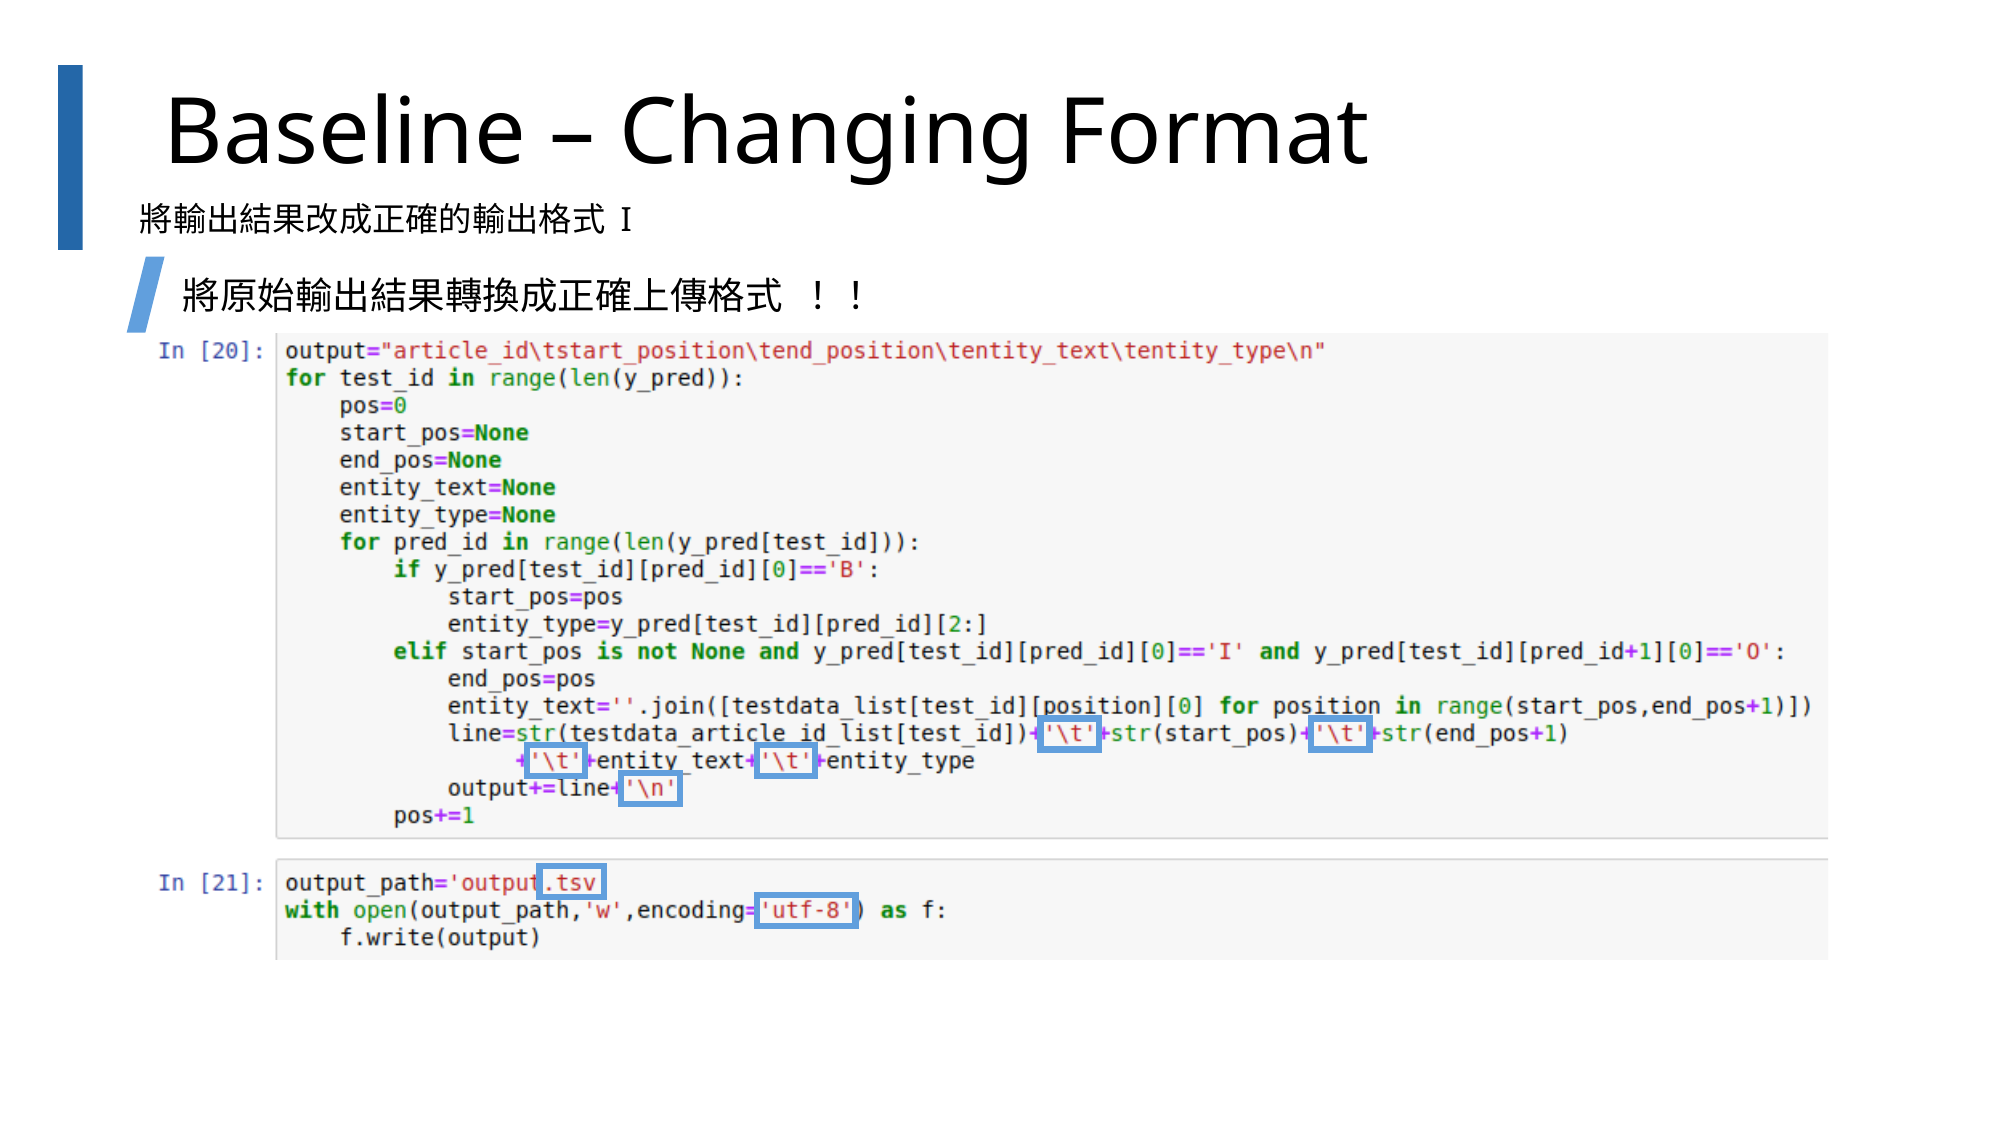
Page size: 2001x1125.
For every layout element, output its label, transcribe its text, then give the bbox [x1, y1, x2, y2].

text_box Baseline – Changing Format [148, 65, 1387, 190]
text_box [126, 256, 894, 333]
text_box [57, 64, 84, 251]
picture [147, 333, 1829, 960]
text_box 將輸出結果改成正確的輸出格式 I [124, 191, 647, 246]
